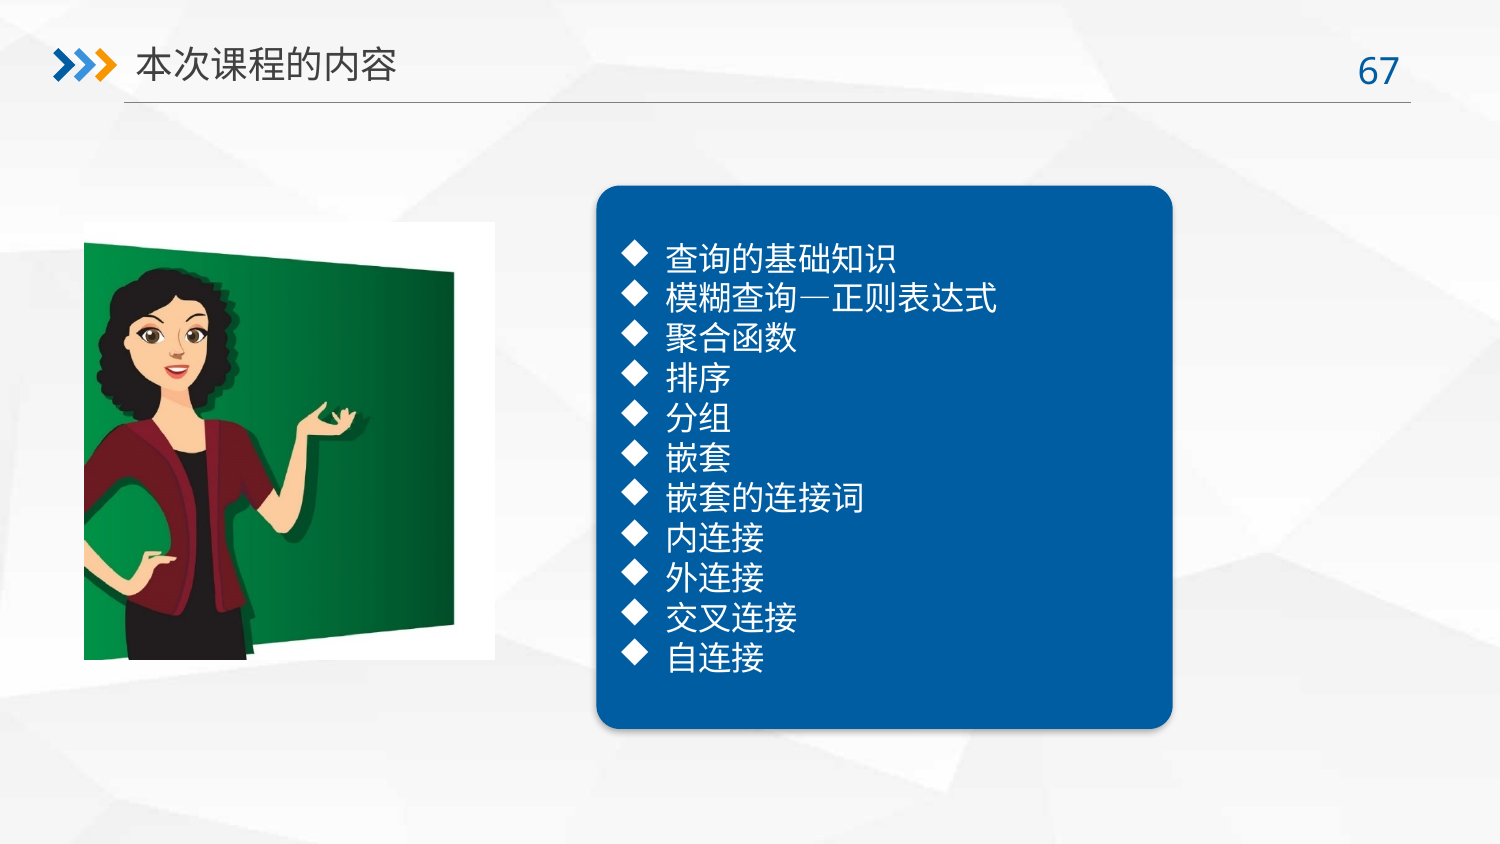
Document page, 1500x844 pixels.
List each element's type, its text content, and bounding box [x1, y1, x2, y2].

picture [0, 0, 1500, 844]
text_box 本次课程的内容 [135, 32, 621, 95]
text_box 查询的基础知识 模糊查询—正则表达式 聚合函数 排序 分组 嵌套 嵌套的连接词 内连接 外连接 交叉连接 自连接 [596, 185, 1173, 729]
